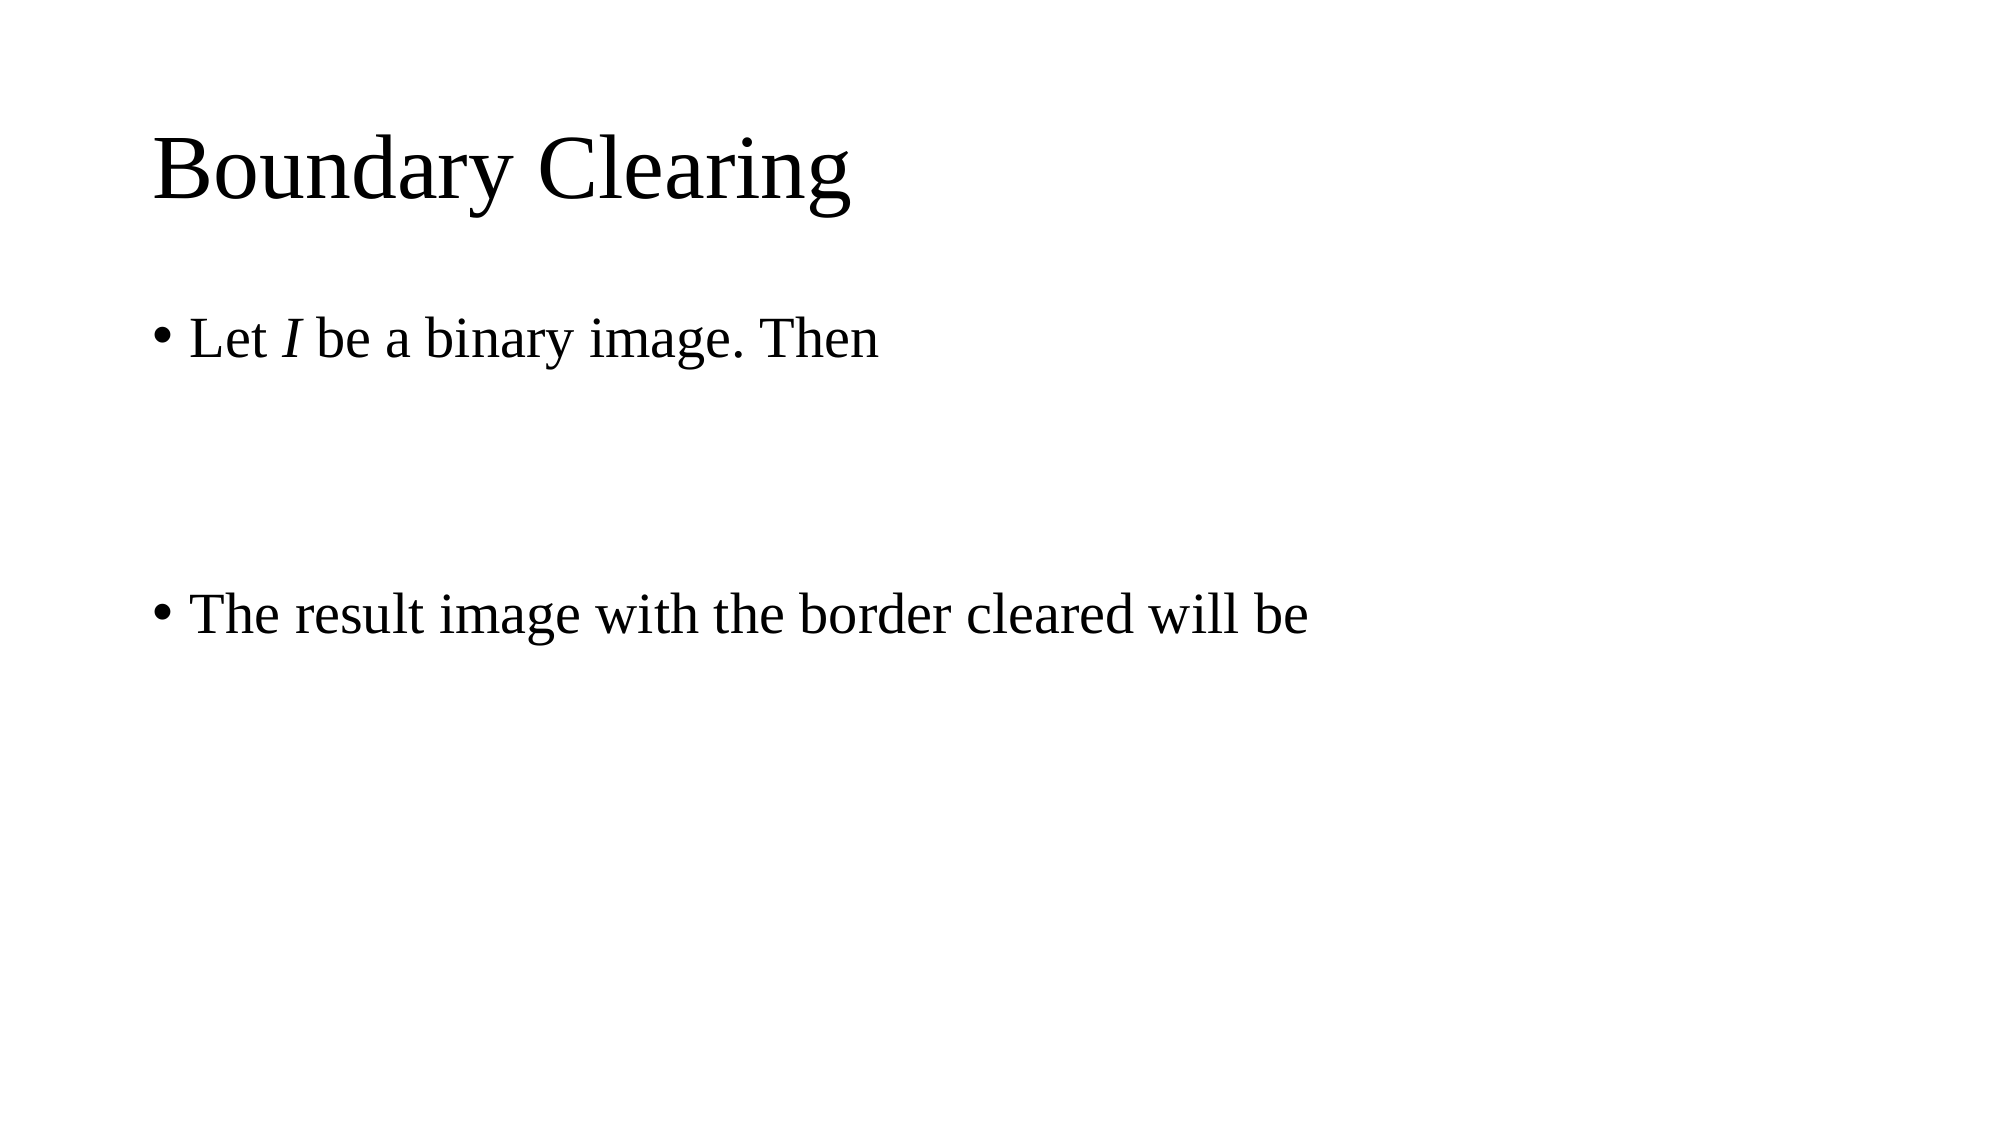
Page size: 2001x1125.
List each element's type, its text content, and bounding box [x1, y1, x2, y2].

title Boundary Clearing [137, 59, 1863, 278]
